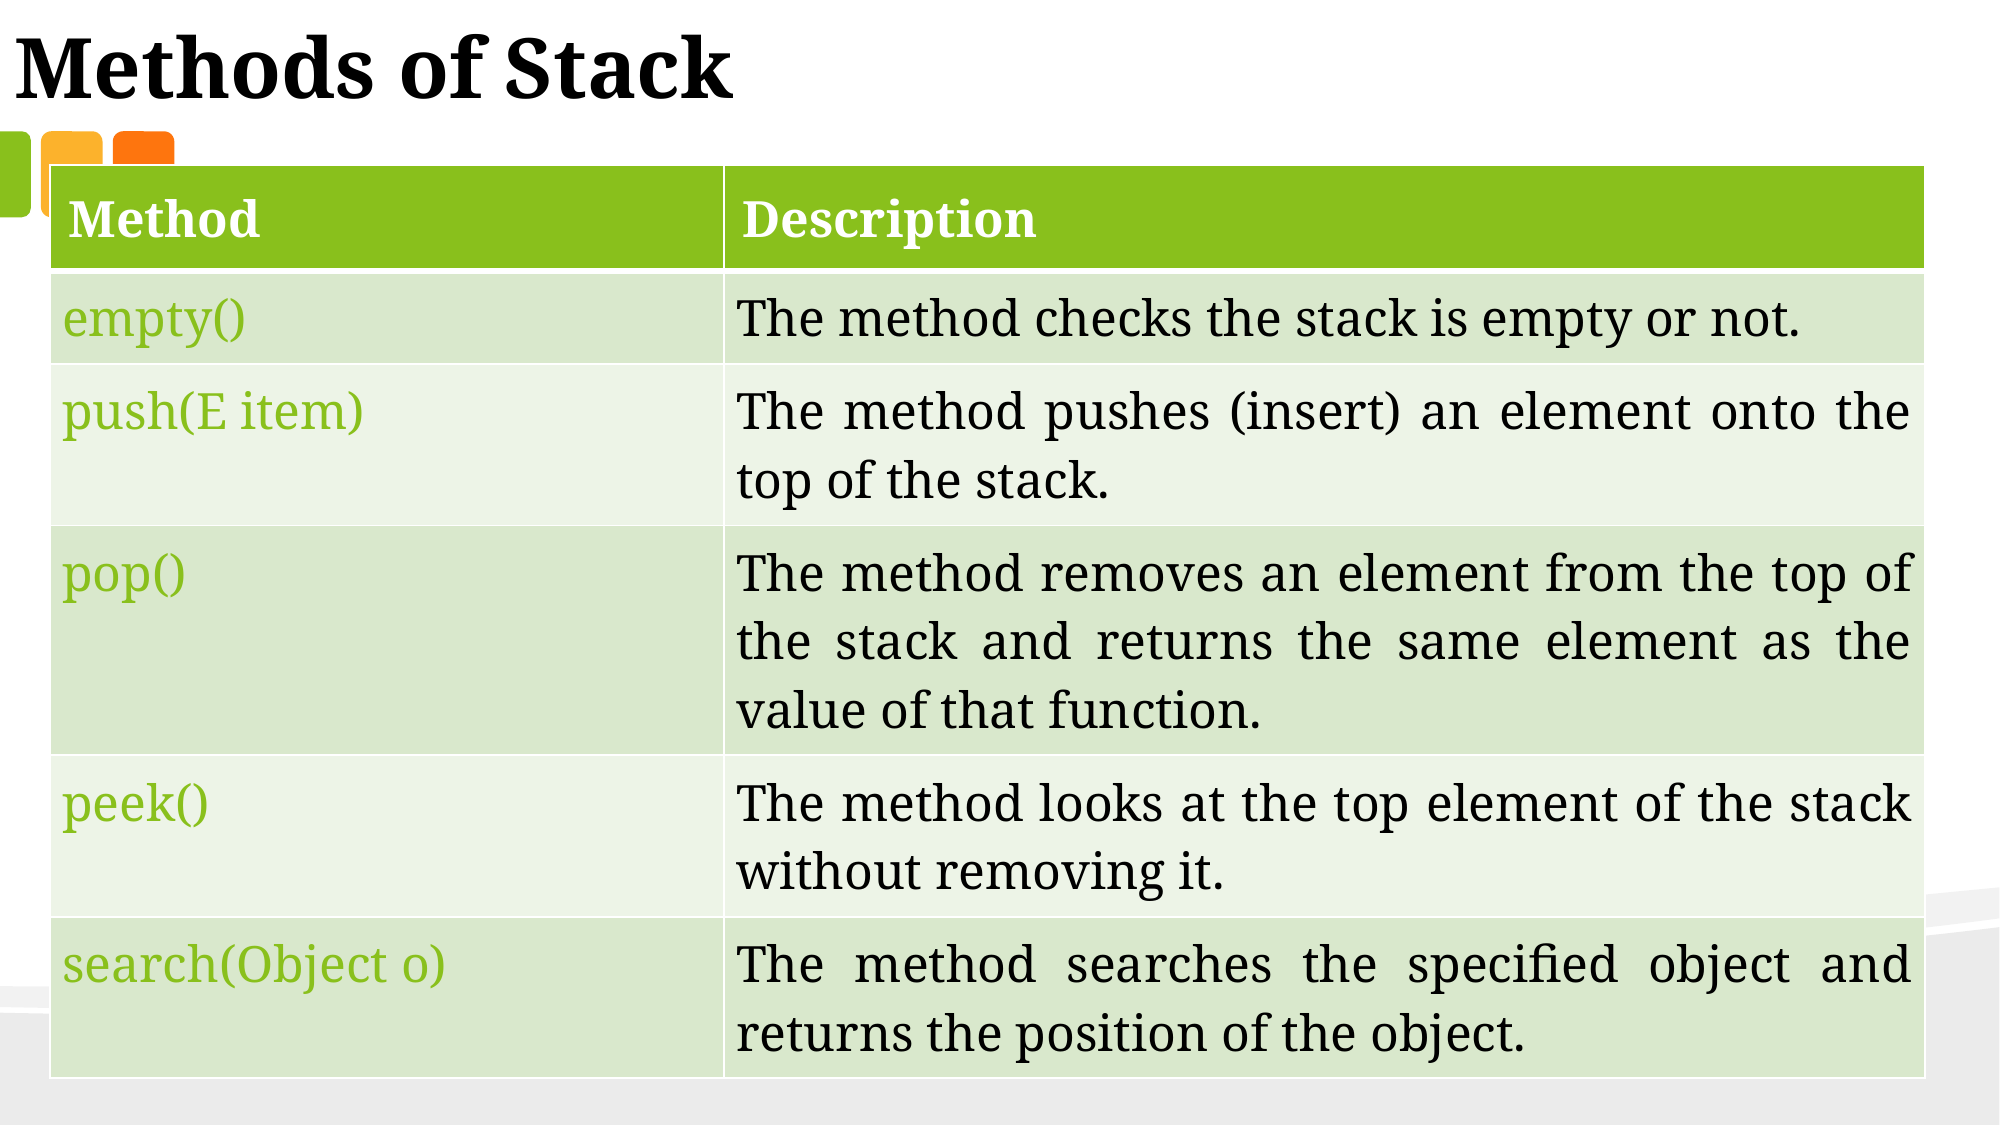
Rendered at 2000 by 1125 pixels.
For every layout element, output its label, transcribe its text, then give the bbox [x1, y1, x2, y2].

table_cell The method pushes (insert) an element onto the top of the stack. [725, 365, 1924, 525]
table_cell The method removes an element from the top of the stack and returns the same element as the value of that function. [725, 526, 1924, 754]
table_cell push(E item) [51, 365, 723, 525]
table_cell peek() [51, 756, 723, 916]
table_cell empty() [51, 274, 723, 363]
text_box Methods of Stack [0, 0, 1551, 125]
table_cell pop() [51, 526, 723, 754]
table_header Description [725, 166, 1924, 268]
table_header Method [51, 166, 723, 268]
table_cell The method searches the specified object and returns the position of the object. [725, 918, 1924, 1077]
table_cell search(Object o) [51, 918, 723, 1077]
table_cell The method looks at the top element of the stack without removing it. [725, 756, 1924, 916]
table_cell The method checks the stack is empty or not. [725, 274, 1924, 363]
